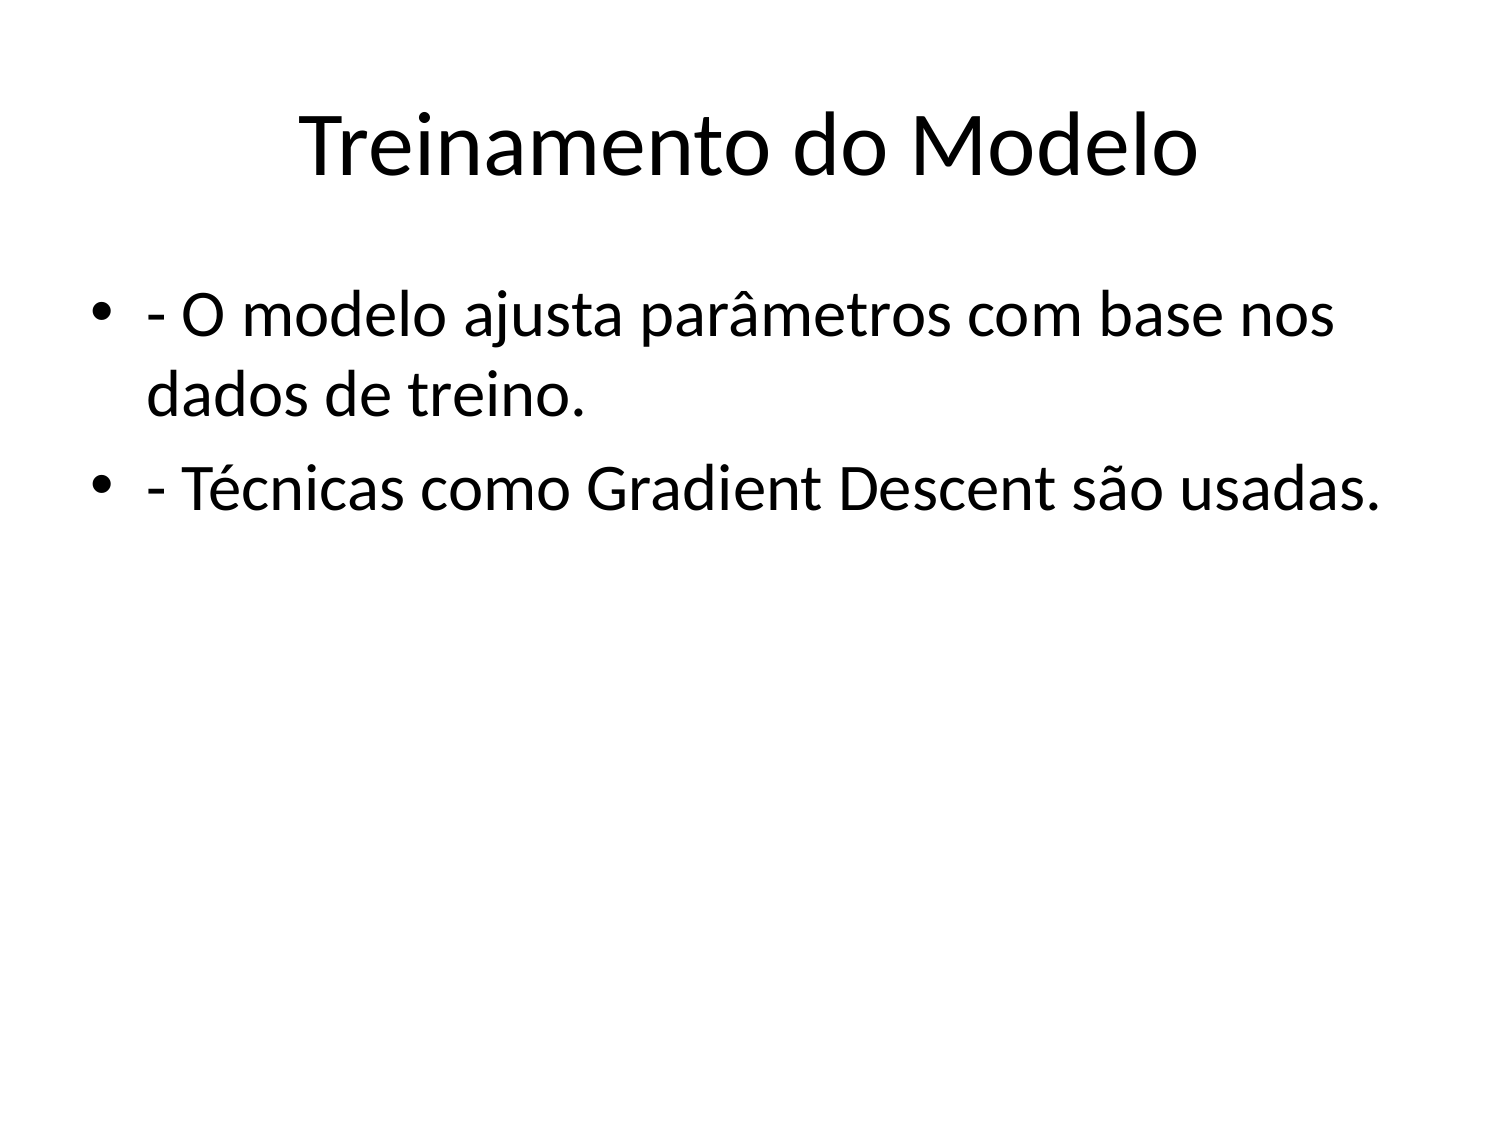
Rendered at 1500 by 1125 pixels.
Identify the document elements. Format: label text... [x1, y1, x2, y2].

title Treinamento do Modelo [75, 45, 1425, 233]
list - O modelo ajusta parâmetros com base nos dados de treino. - Técnicas como Gradient Descent são usadas. [75, 262, 1425, 1005]
